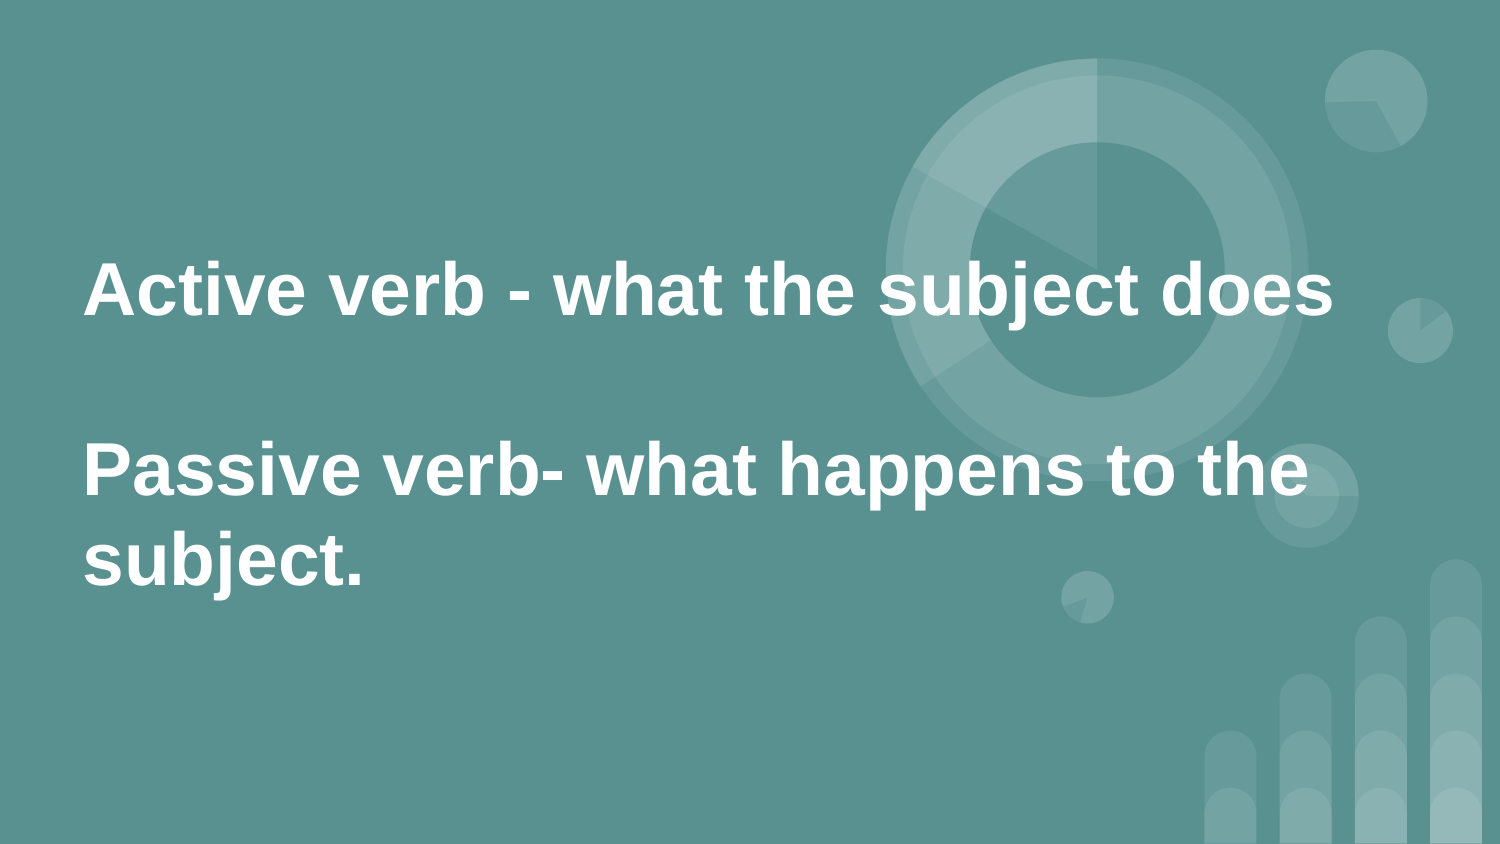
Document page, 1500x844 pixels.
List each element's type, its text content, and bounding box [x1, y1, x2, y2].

title Active verb - what the subject does Passive verb- what happens to the subject. [67, 49, 1458, 793]
